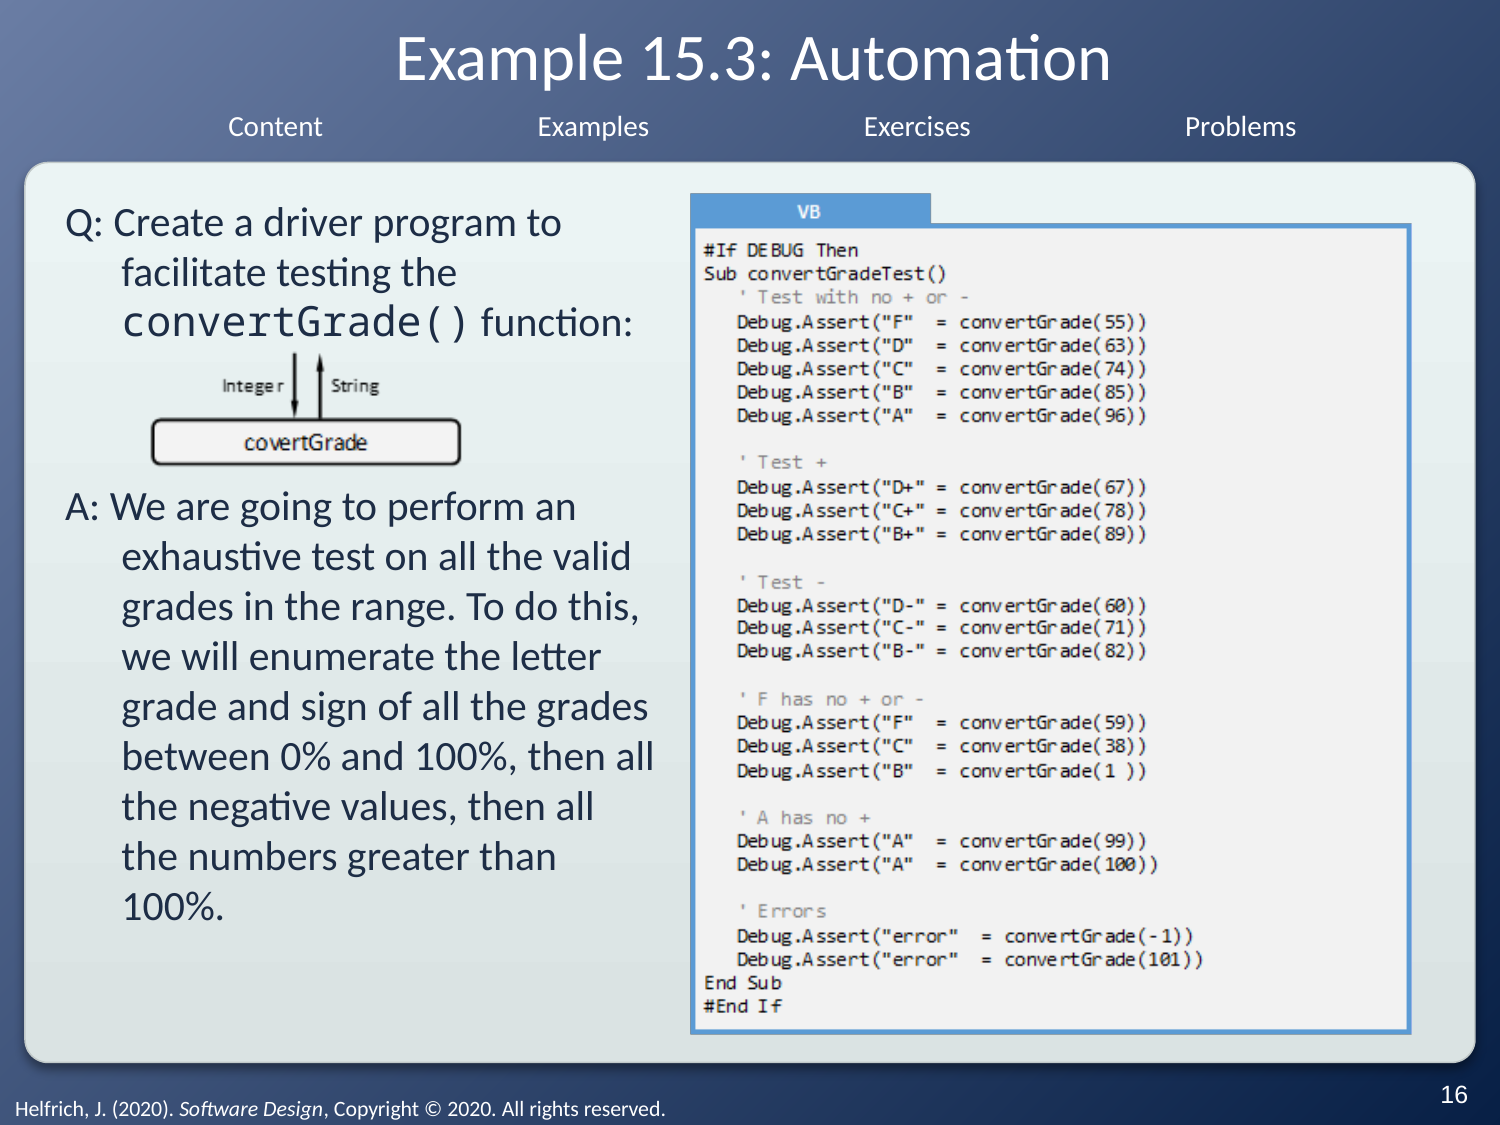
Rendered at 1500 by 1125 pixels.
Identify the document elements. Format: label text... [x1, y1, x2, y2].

list Q: Create a driver program to facilitate testing the convertGrade() function: A: We are going to perform an exhaustive test on all the valid grades in the range. To do this, we will enumerate the letter grade and sign of all the grades between 0% and 100%, then all the negative values, then all the numbers greater than 100%. [50, 187, 675, 1038]
picture [143, 332, 465, 470]
slide_number ‹#› [1404, 1062, 1500, 1125]
picture [684, 187, 1417, 1038]
title Example 15.3: Automation [33, 16, 1475, 92]
